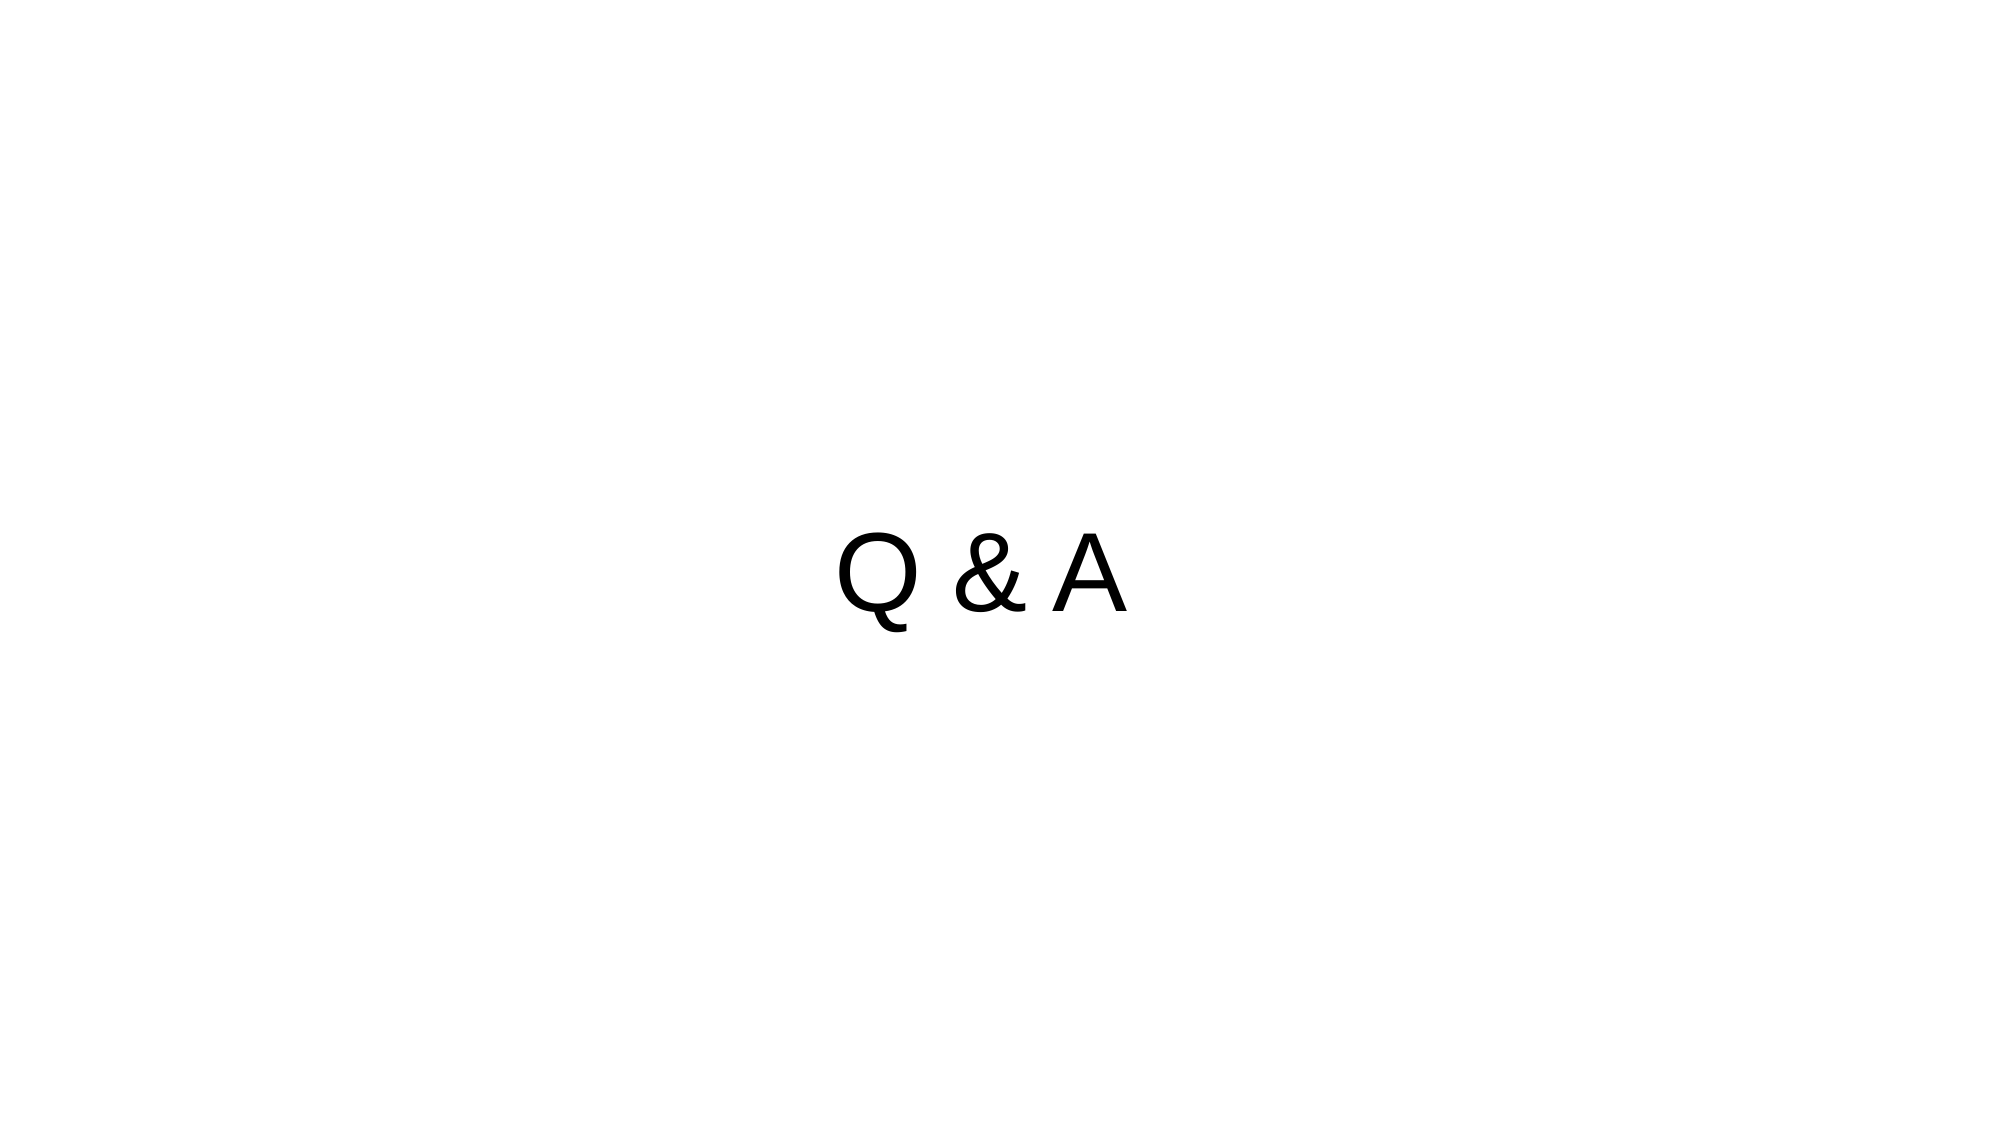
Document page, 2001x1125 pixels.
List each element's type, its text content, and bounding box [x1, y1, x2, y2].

title Q & A [819, 466, 1181, 684]
